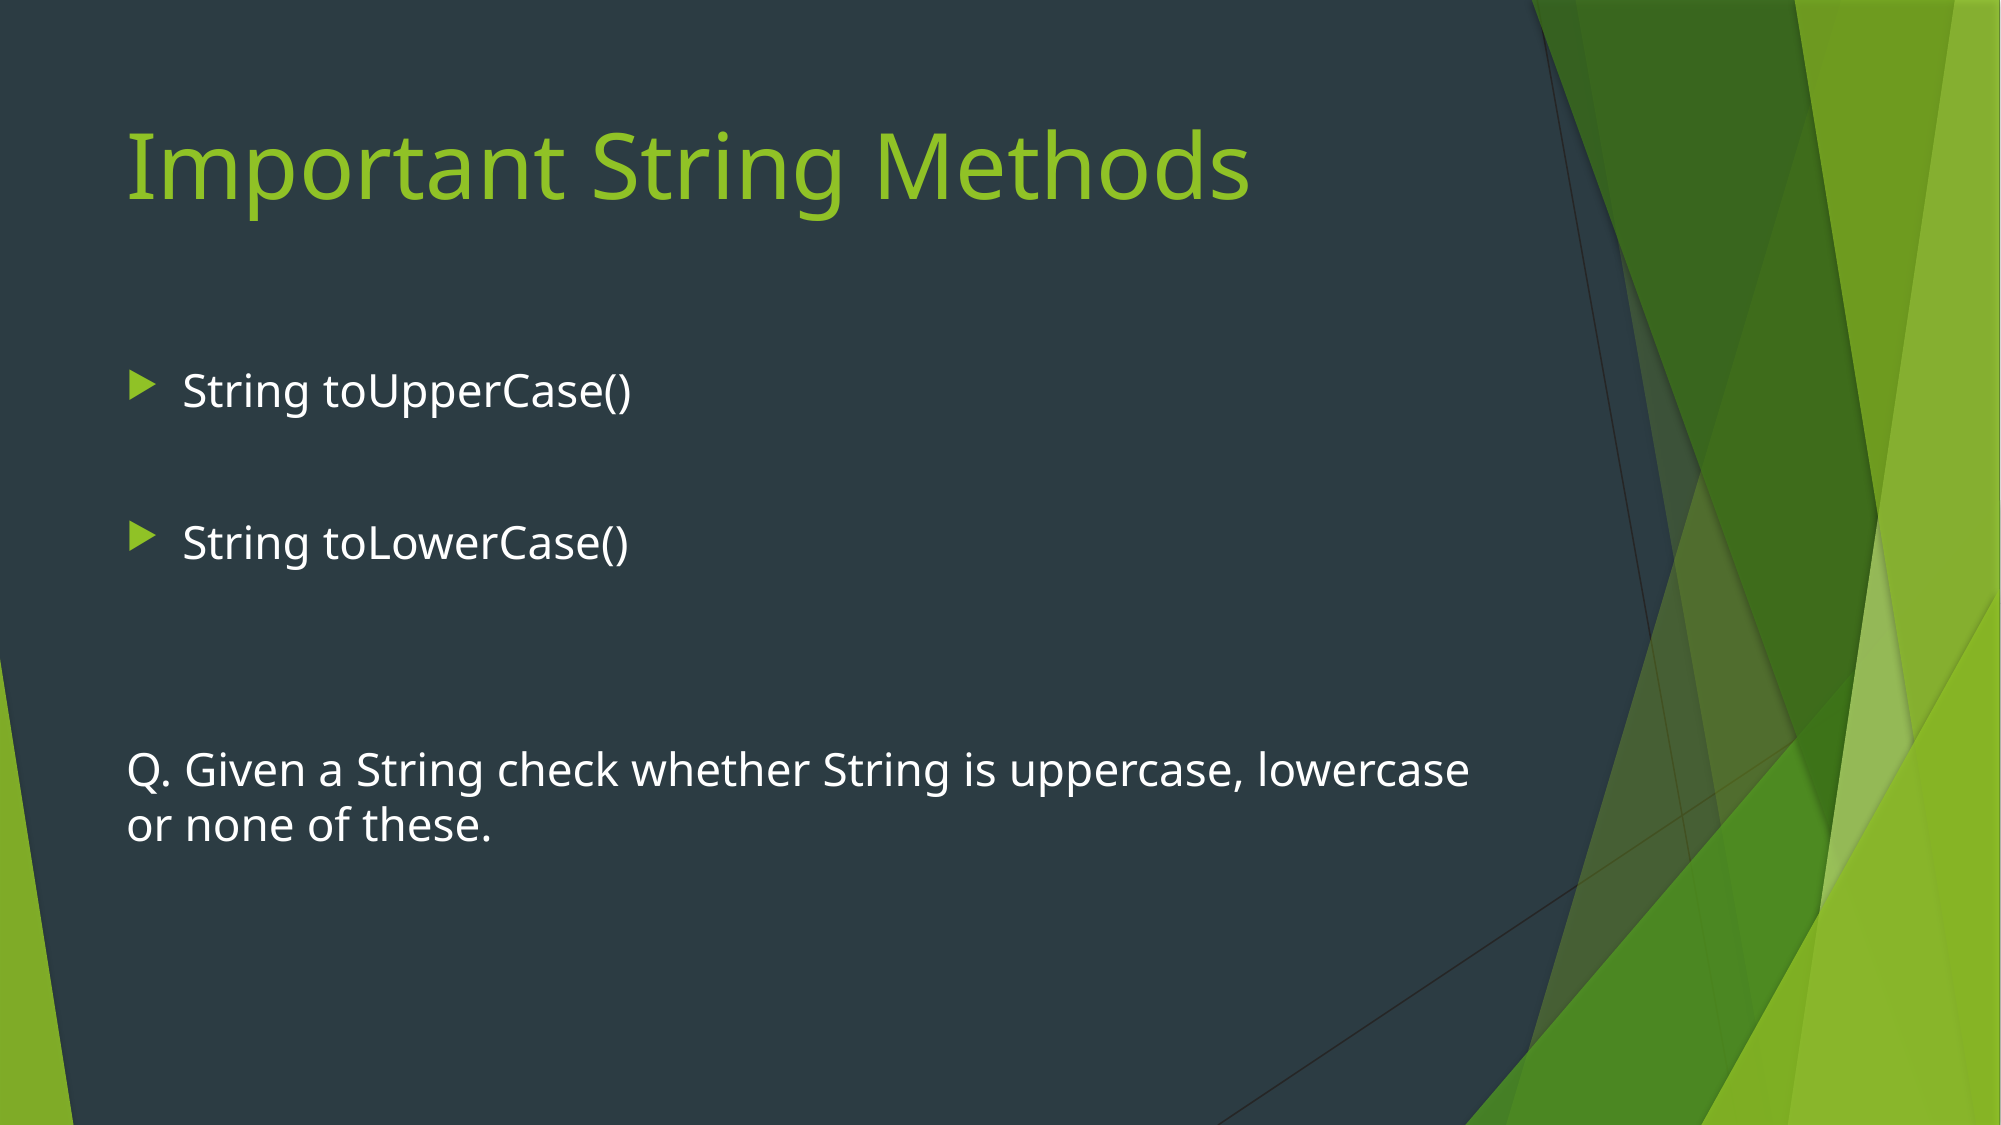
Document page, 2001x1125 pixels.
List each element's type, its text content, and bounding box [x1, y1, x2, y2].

title Important String Methods [111, 99, 1522, 317]
list String toUpperCase() String toLowerCase() Q. Given a String check whether String is uppercase, lowercase or none of these. [111, 354, 1522, 992]
